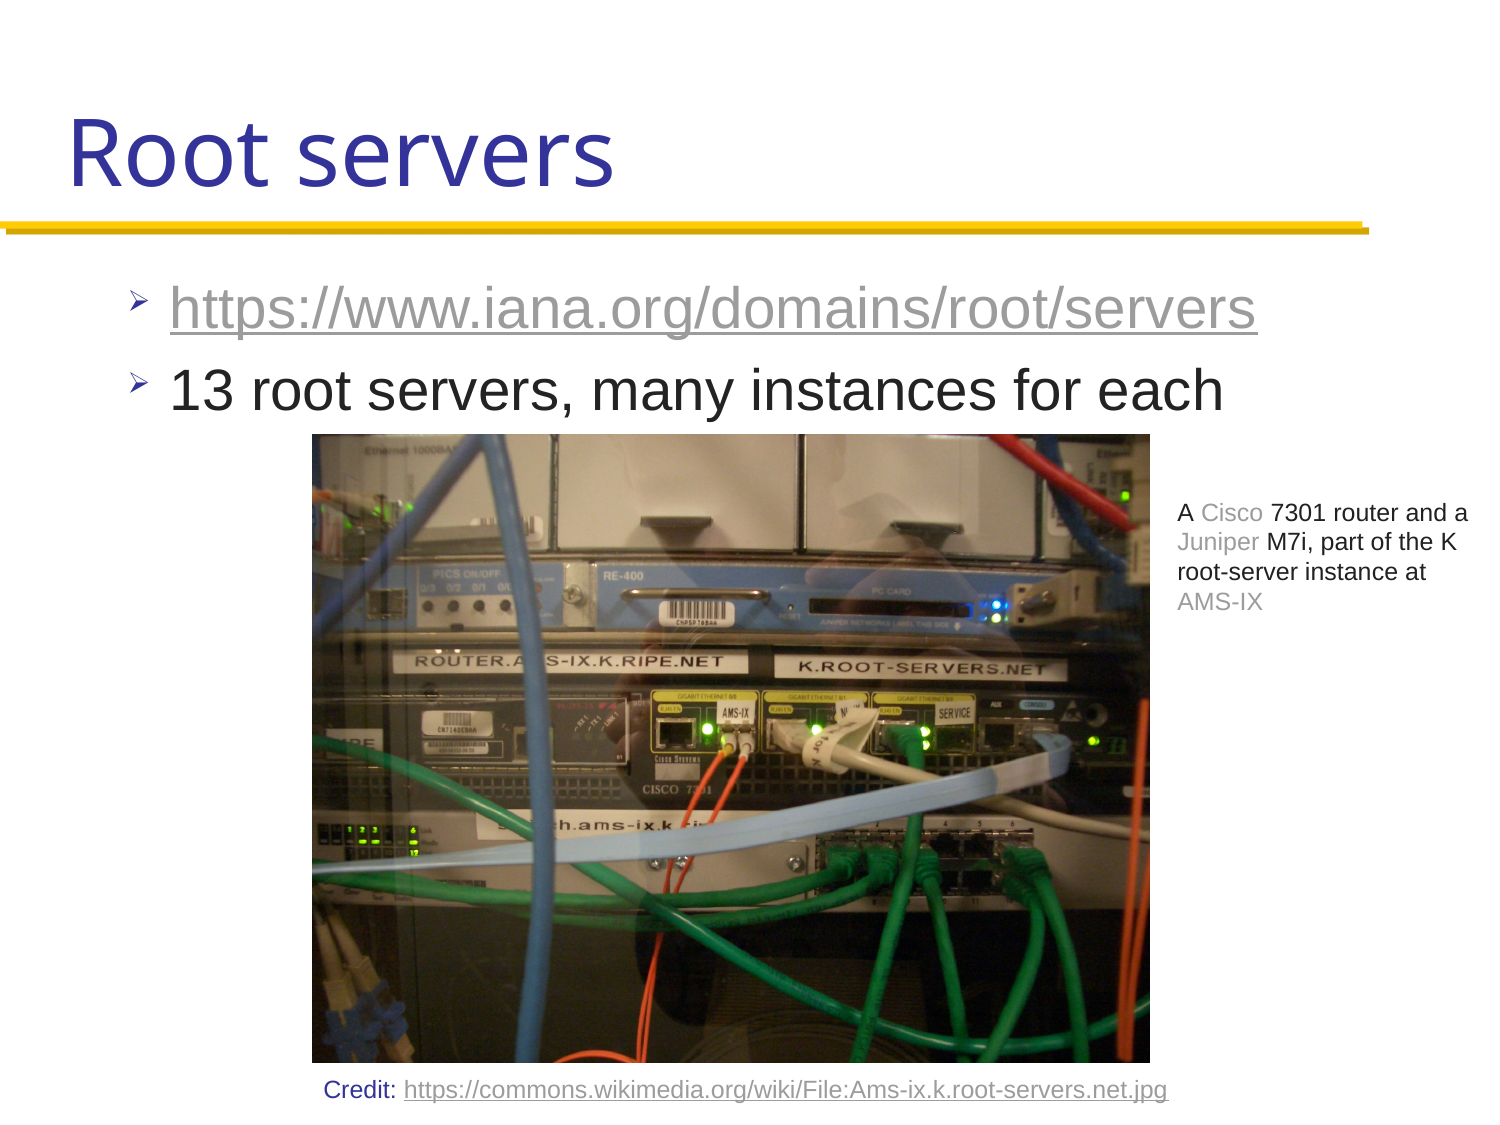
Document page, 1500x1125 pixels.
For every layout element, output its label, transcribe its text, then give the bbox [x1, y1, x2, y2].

title Root servers [49, 24, 1451, 213]
text_box A Cisco 7301 router and a Juniper M7i, part of the K root-server instance at AMS-IX [1162, 488, 1500, 624]
picture [312, 434, 1151, 1063]
text_box Credit: https://commons.wikimedia.org/wiki/File:Ams-ix.k.root-servers.net.jpg [308, 1066, 1185, 1111]
list https://www.iana.org/domains/root/servers 13 root servers, many instances for each [112, 262, 1413, 988]
